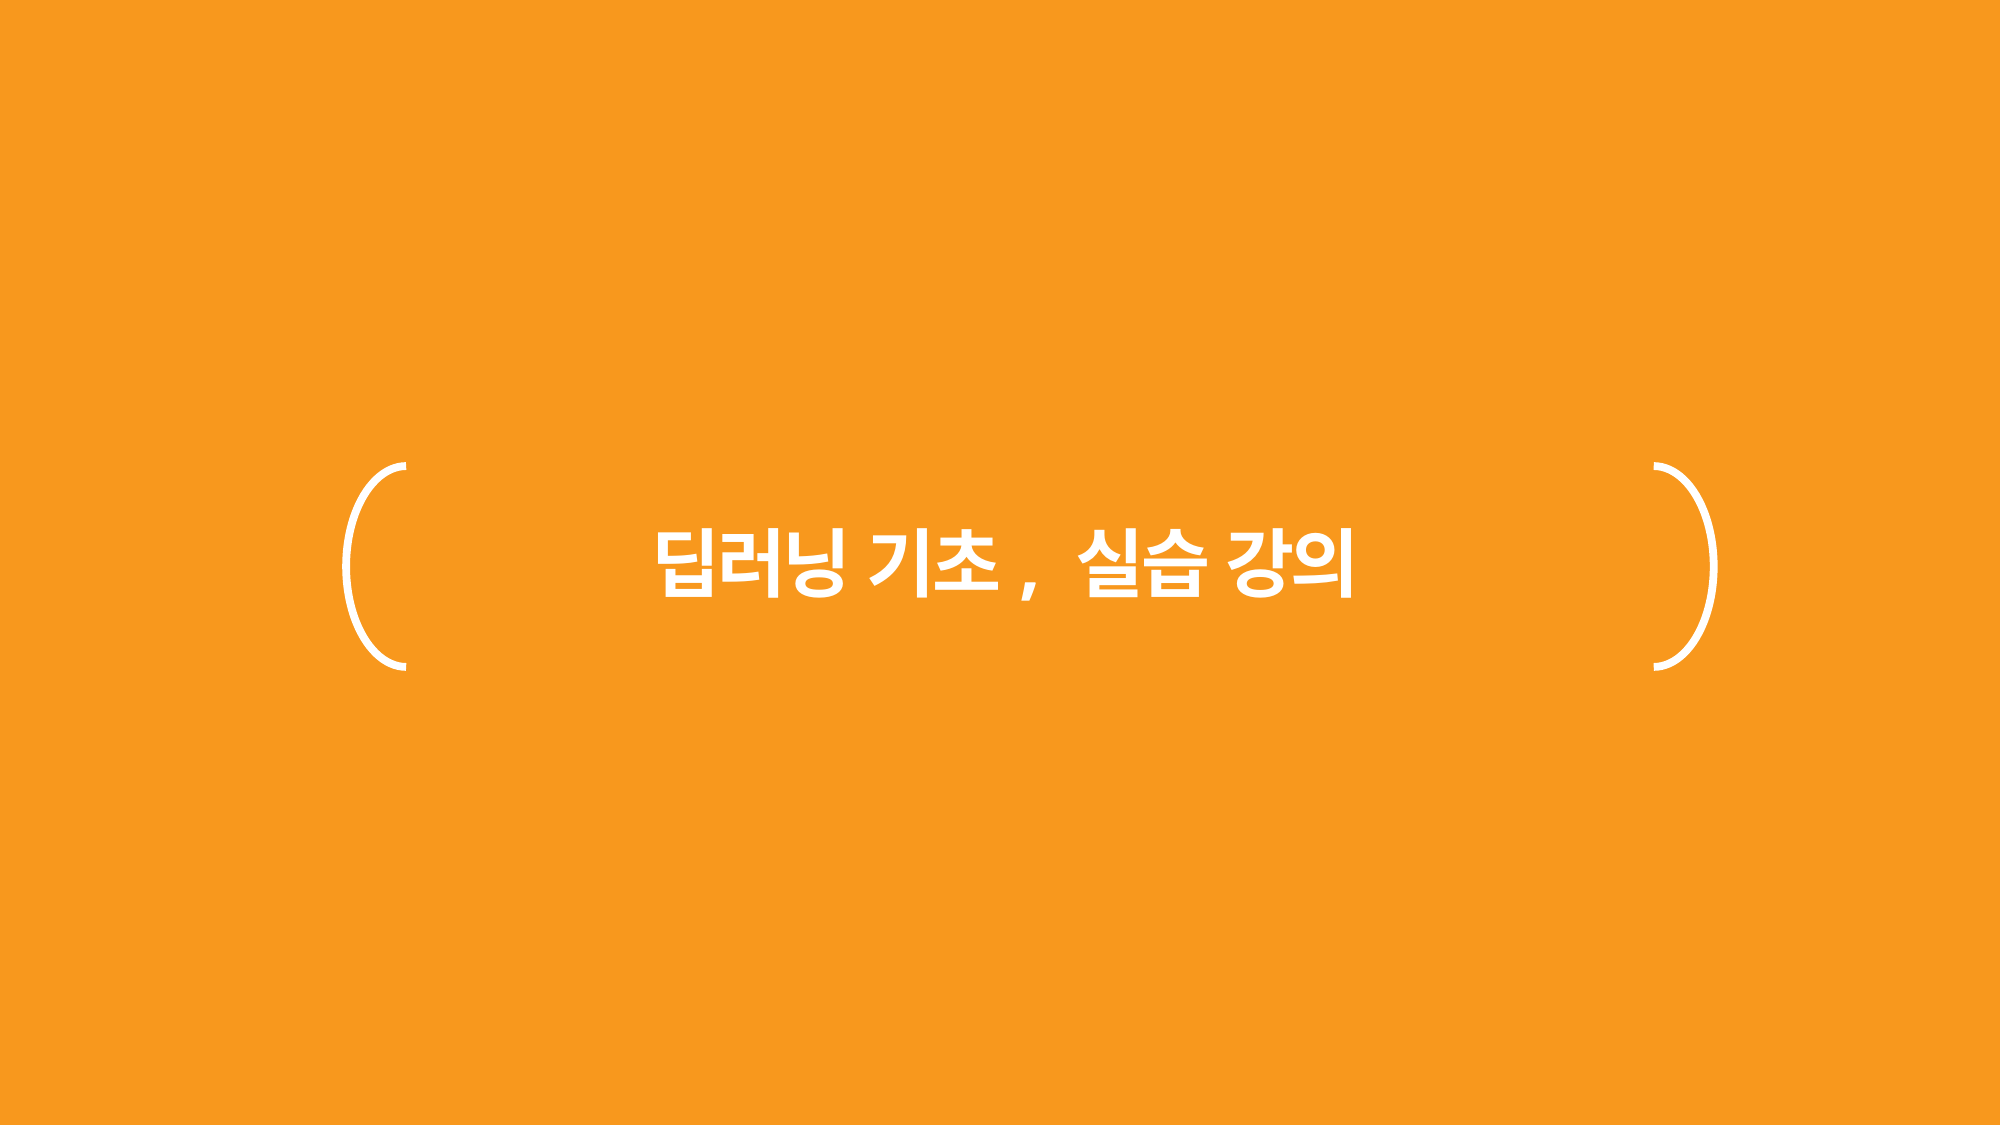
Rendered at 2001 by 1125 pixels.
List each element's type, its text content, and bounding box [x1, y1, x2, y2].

text_box [345, 465, 407, 668]
text_box [1653, 465, 1715, 668]
text_box 딥러닝 기초, 실습 강의 [636, 509, 1416, 615]
